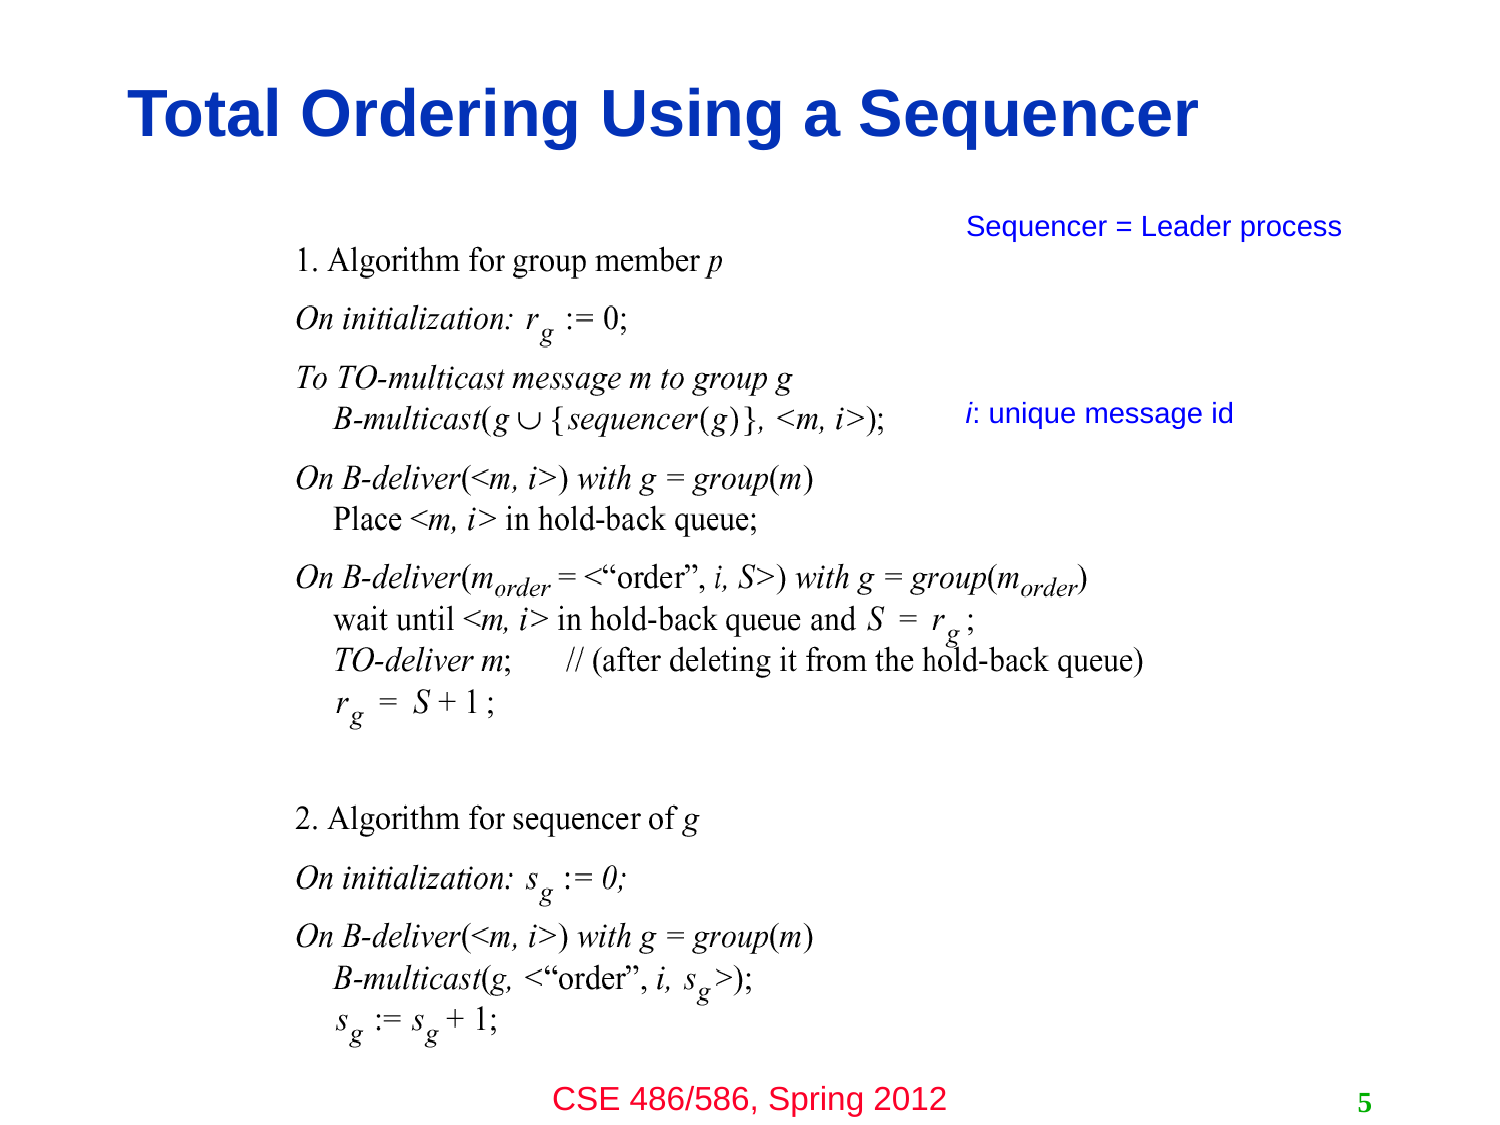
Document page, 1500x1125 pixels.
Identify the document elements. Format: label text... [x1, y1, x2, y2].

text_box Sequencer = Leader process [951, 199, 1358, 250]
slide_number 5 [1074, 1076, 1388, 1125]
title Total Ordering Using a Sequencer [112, 53, 1310, 176]
text_box i: unique message id [1152, 387, 1250, 438]
picture [287, 237, 1148, 1069]
